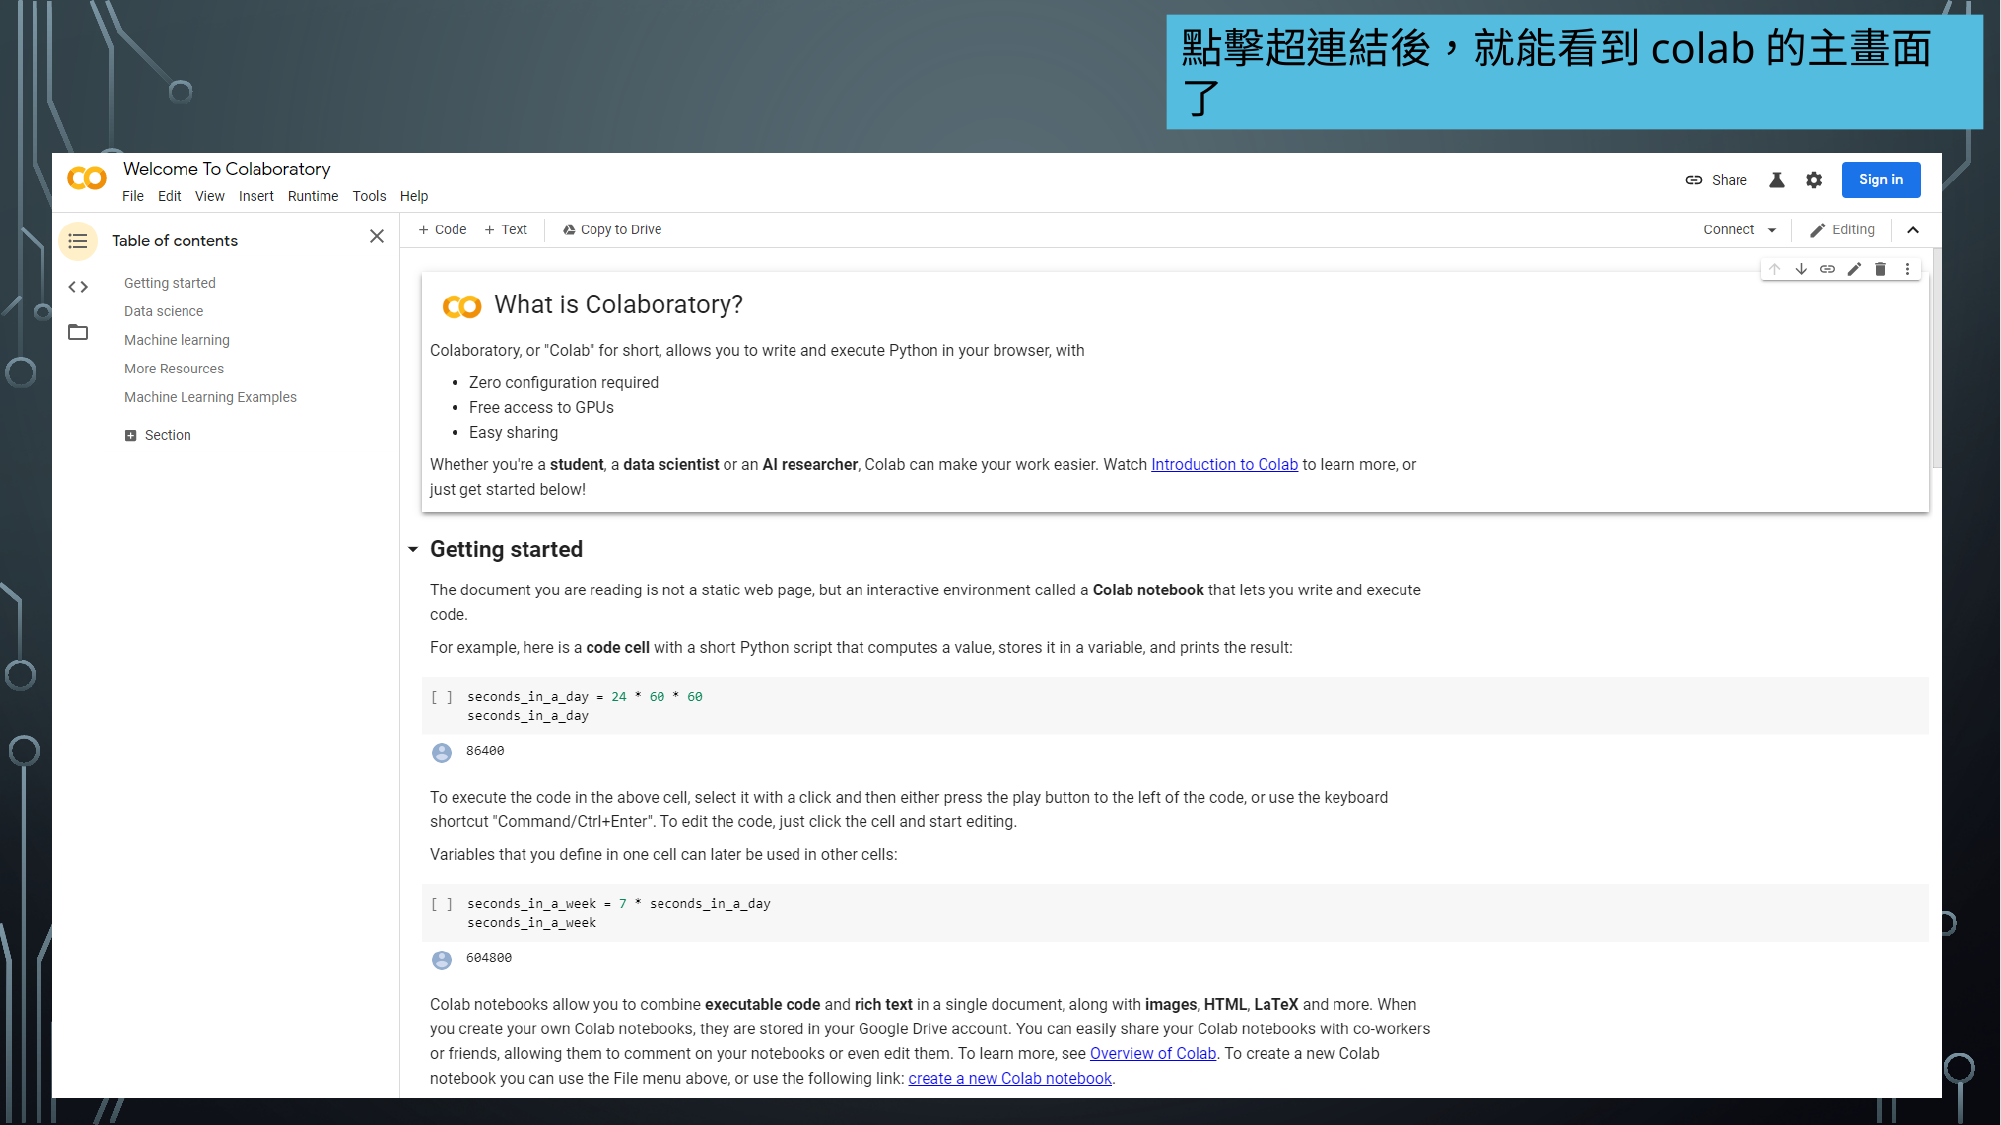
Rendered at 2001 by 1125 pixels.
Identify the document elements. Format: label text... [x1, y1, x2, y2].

text_box 點擊超連結後，就能看到colab的主畫面了 [1166, 14, 1984, 130]
picture [51, 153, 1942, 1098]
